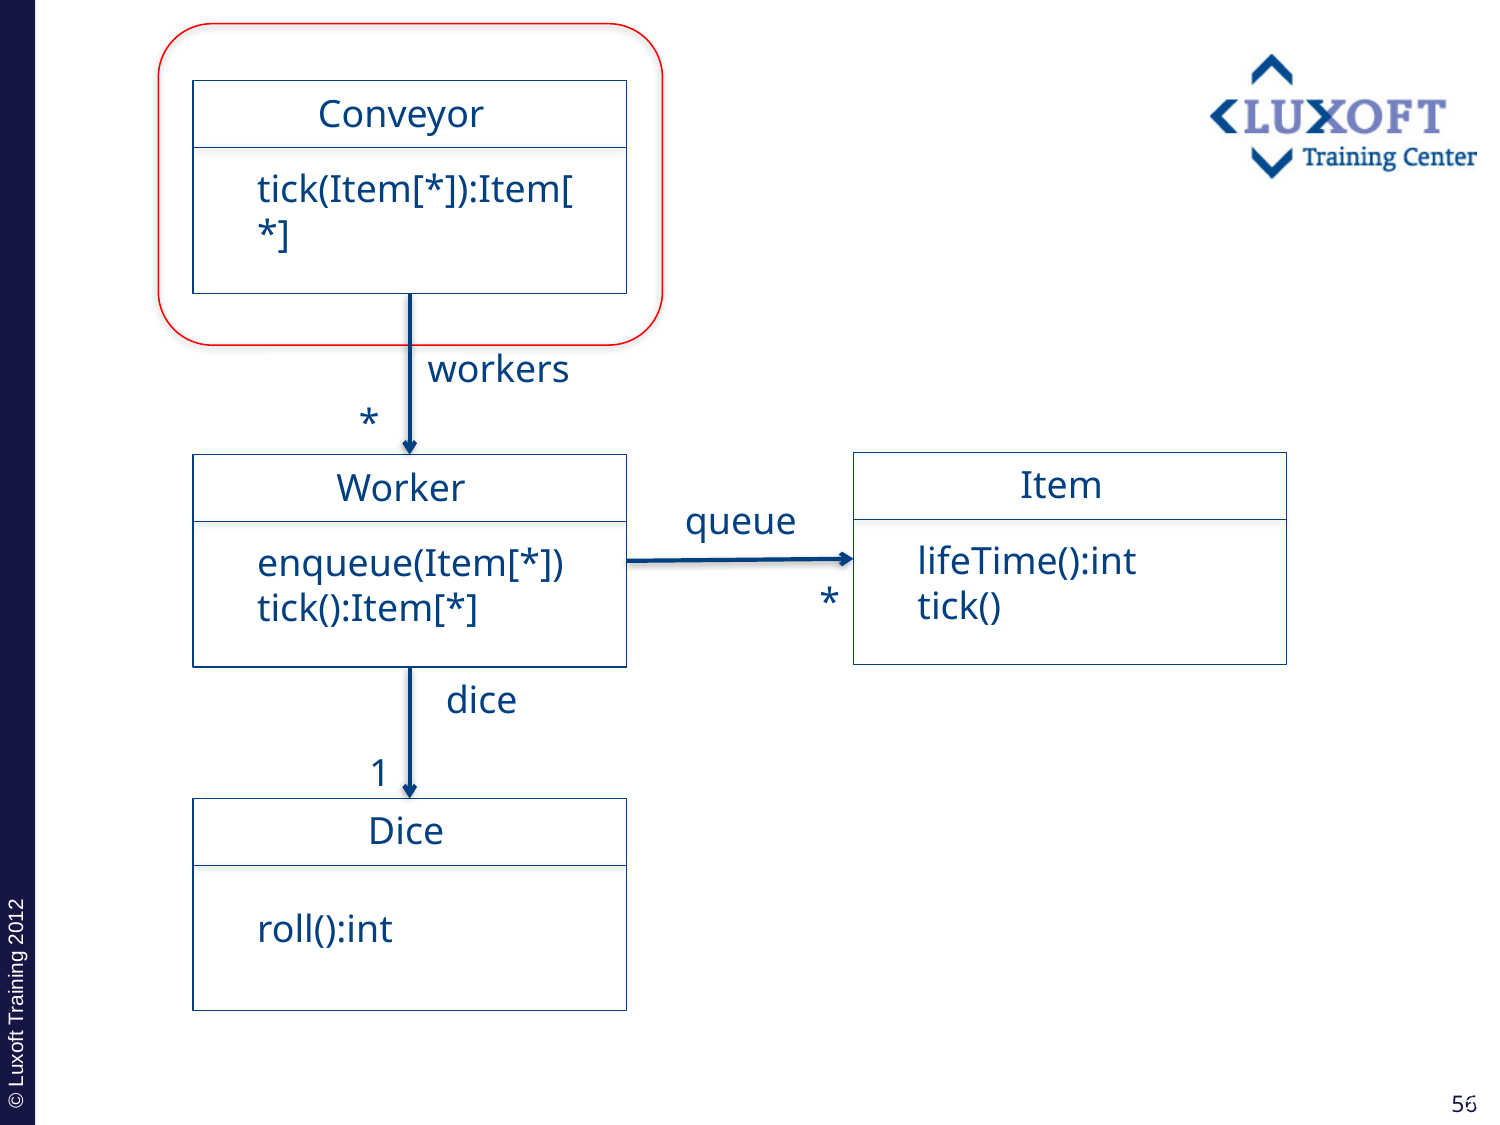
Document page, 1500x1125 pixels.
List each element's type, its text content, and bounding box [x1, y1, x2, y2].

text_box queue [670, 489, 812, 550]
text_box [626, 558, 854, 562]
text_box [157, 22, 664, 346]
text_box * [804, 570, 848, 631]
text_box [192, 798, 627, 1012]
text_box 1 [354, 741, 405, 796]
text_box workers [414, 337, 585, 398]
picture [1210, 54, 1477, 179]
text_box dice [431, 676, 533, 728]
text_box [192, 454, 627, 668]
text_box * [344, 391, 395, 452]
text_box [192, 80, 627, 294]
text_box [853, 452, 1287, 666]
